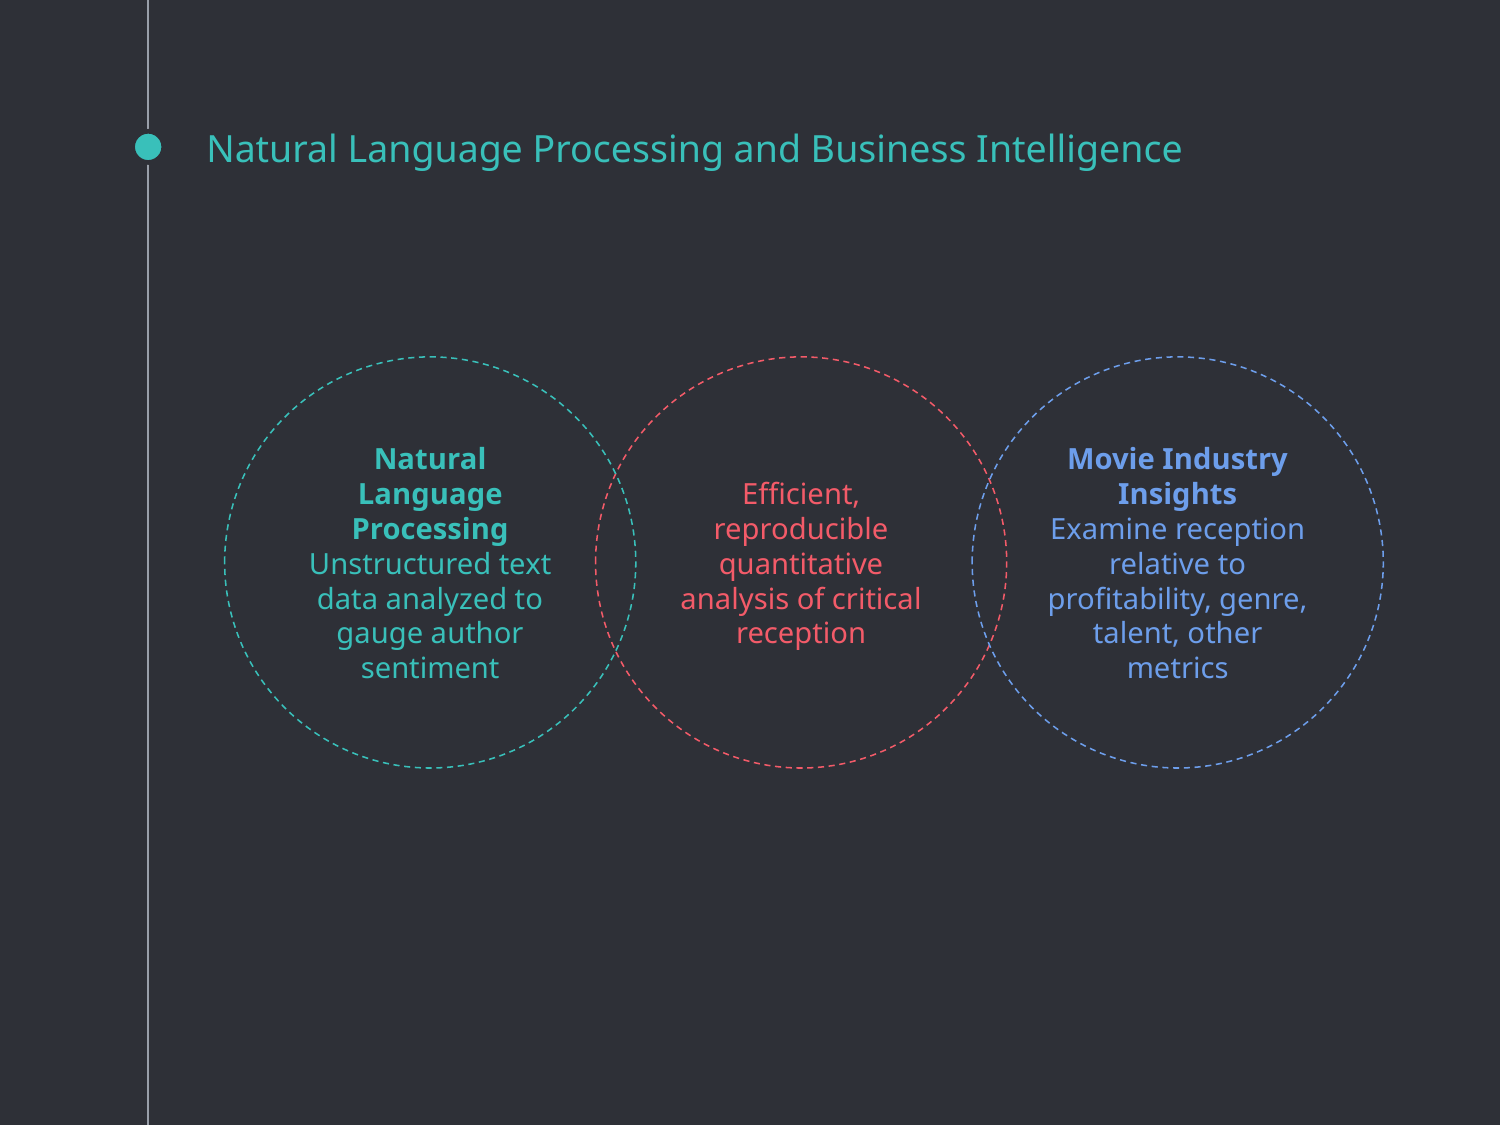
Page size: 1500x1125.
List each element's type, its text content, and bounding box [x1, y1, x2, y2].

text_box Movie Industry Insights Examine reception relative to profitability, genre, talent, other metrics [972, 356, 1384, 769]
text_box Efficient, reproducible quantitative analysis of critical reception [616, 356, 989, 769]
text_box Natural Language Processing Unstructured text data analyzed to gauge author sentiment [224, 356, 636, 769]
title Natural Language Processing and Business Intelligence [191, 109, 1317, 185]
